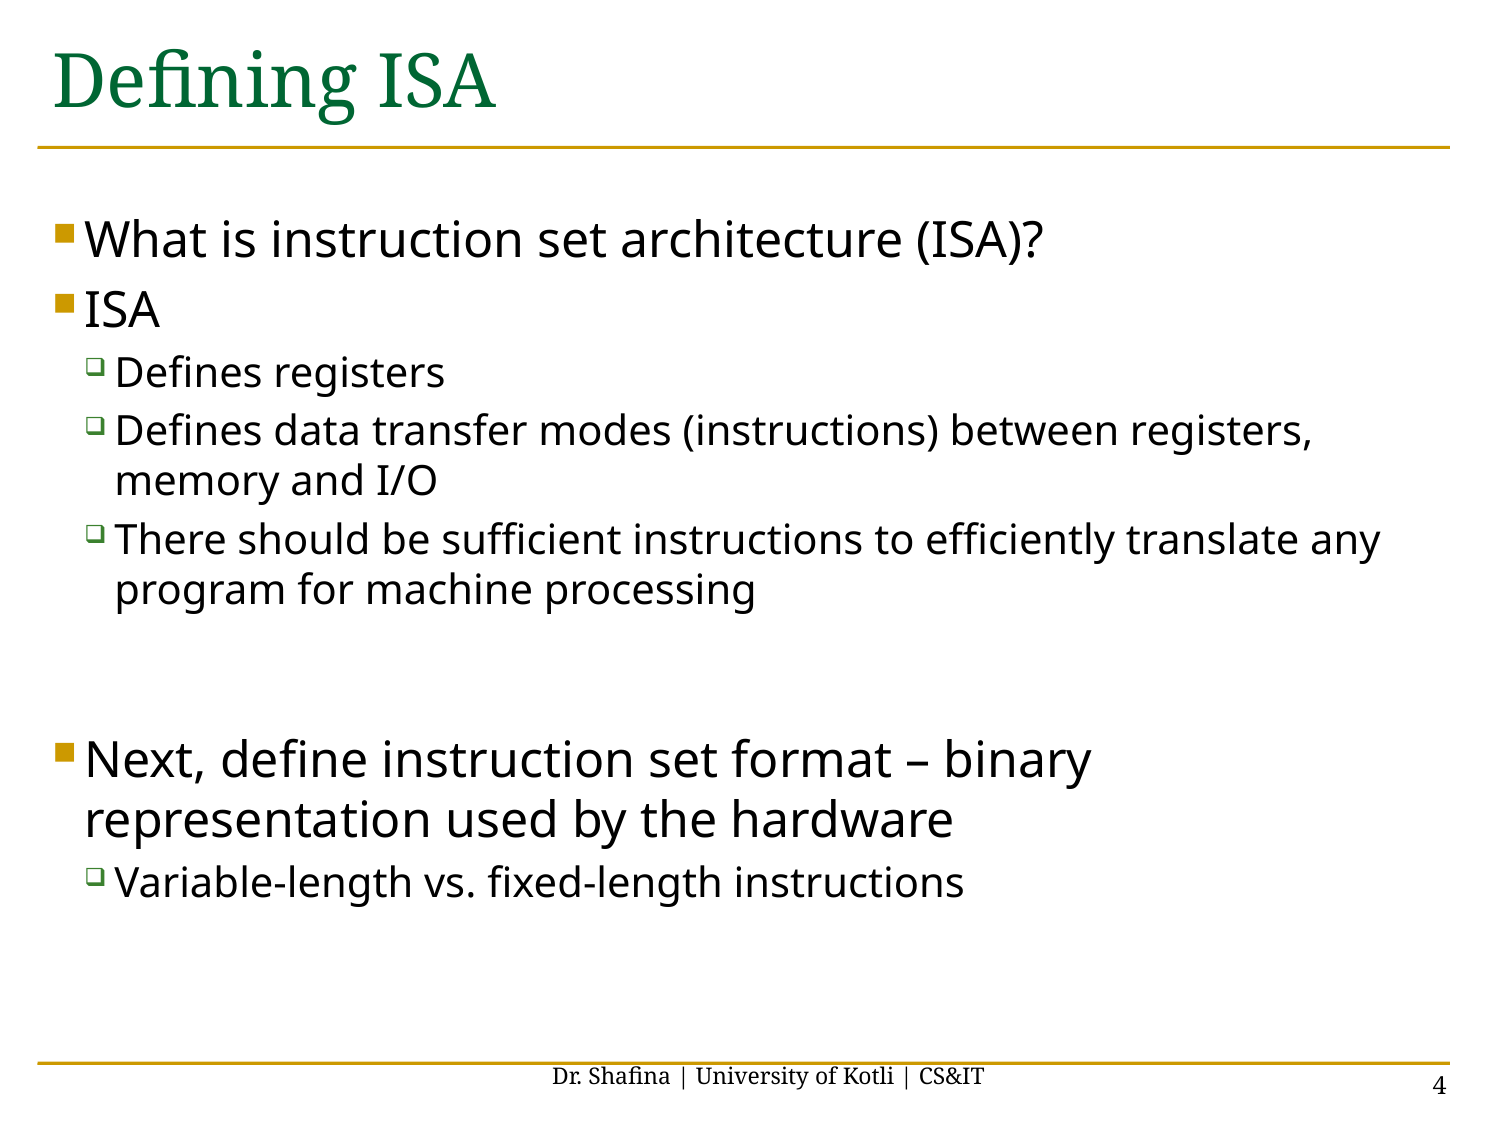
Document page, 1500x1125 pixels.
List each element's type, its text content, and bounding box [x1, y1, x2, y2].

list What is instruction set architecture (ISA)? ISA Defines registers Defines data transfer modes (instructions) between registers, memory and I/O There should be sufficient instructions to efficiently translate any program for machine processing Next, define instruction set format – binary representation used by the hardware Variable-length vs. fixed-length instructions [37, 200, 1450, 1007]
title Defining ISA [37, 24, 1450, 200]
slide_number 4 [1111, 1036, 1462, 1112]
footer Dr. Shafina | University of Kotli | CS&IT [512, 1024, 1026, 1101]
